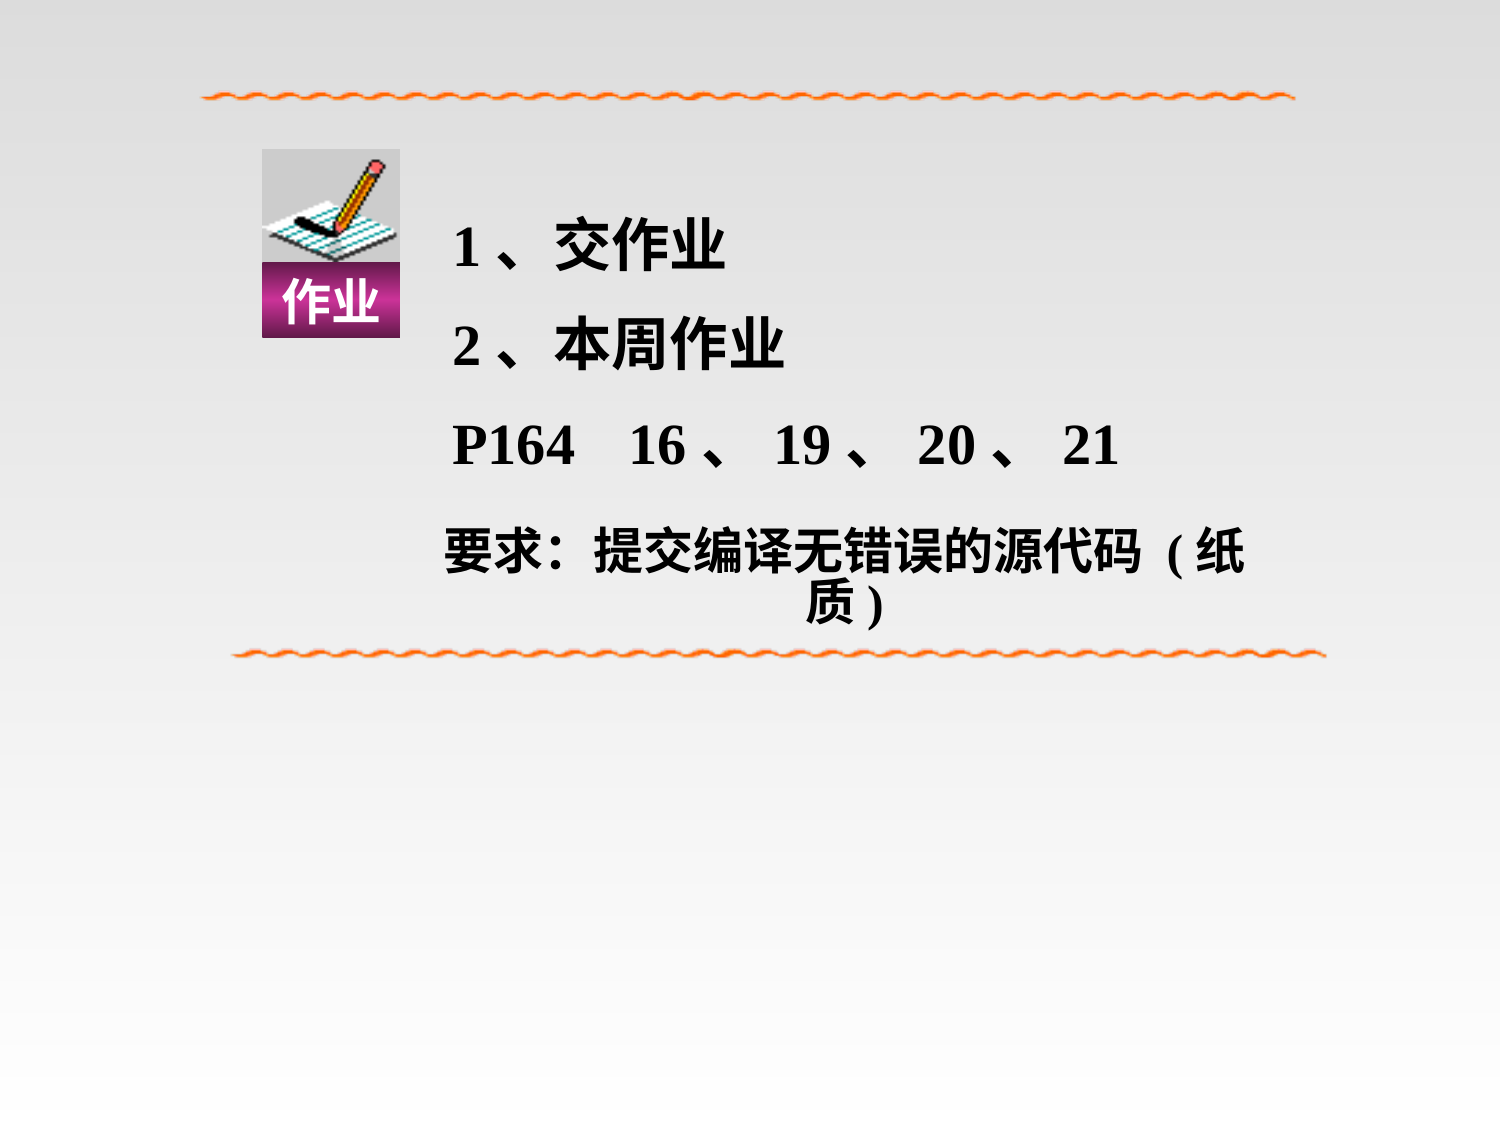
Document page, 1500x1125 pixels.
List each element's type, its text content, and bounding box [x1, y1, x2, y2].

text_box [262, 149, 401, 338]
text_box 要求：提交编译无错误的源代码 (纸质) [407, 515, 1282, 639]
text_box 1、交作业 2、本周作业 P164 16、19、20、21 [437, 199, 1376, 583]
picture [187, 87, 1313, 107]
picture [218, 644, 1344, 665]
